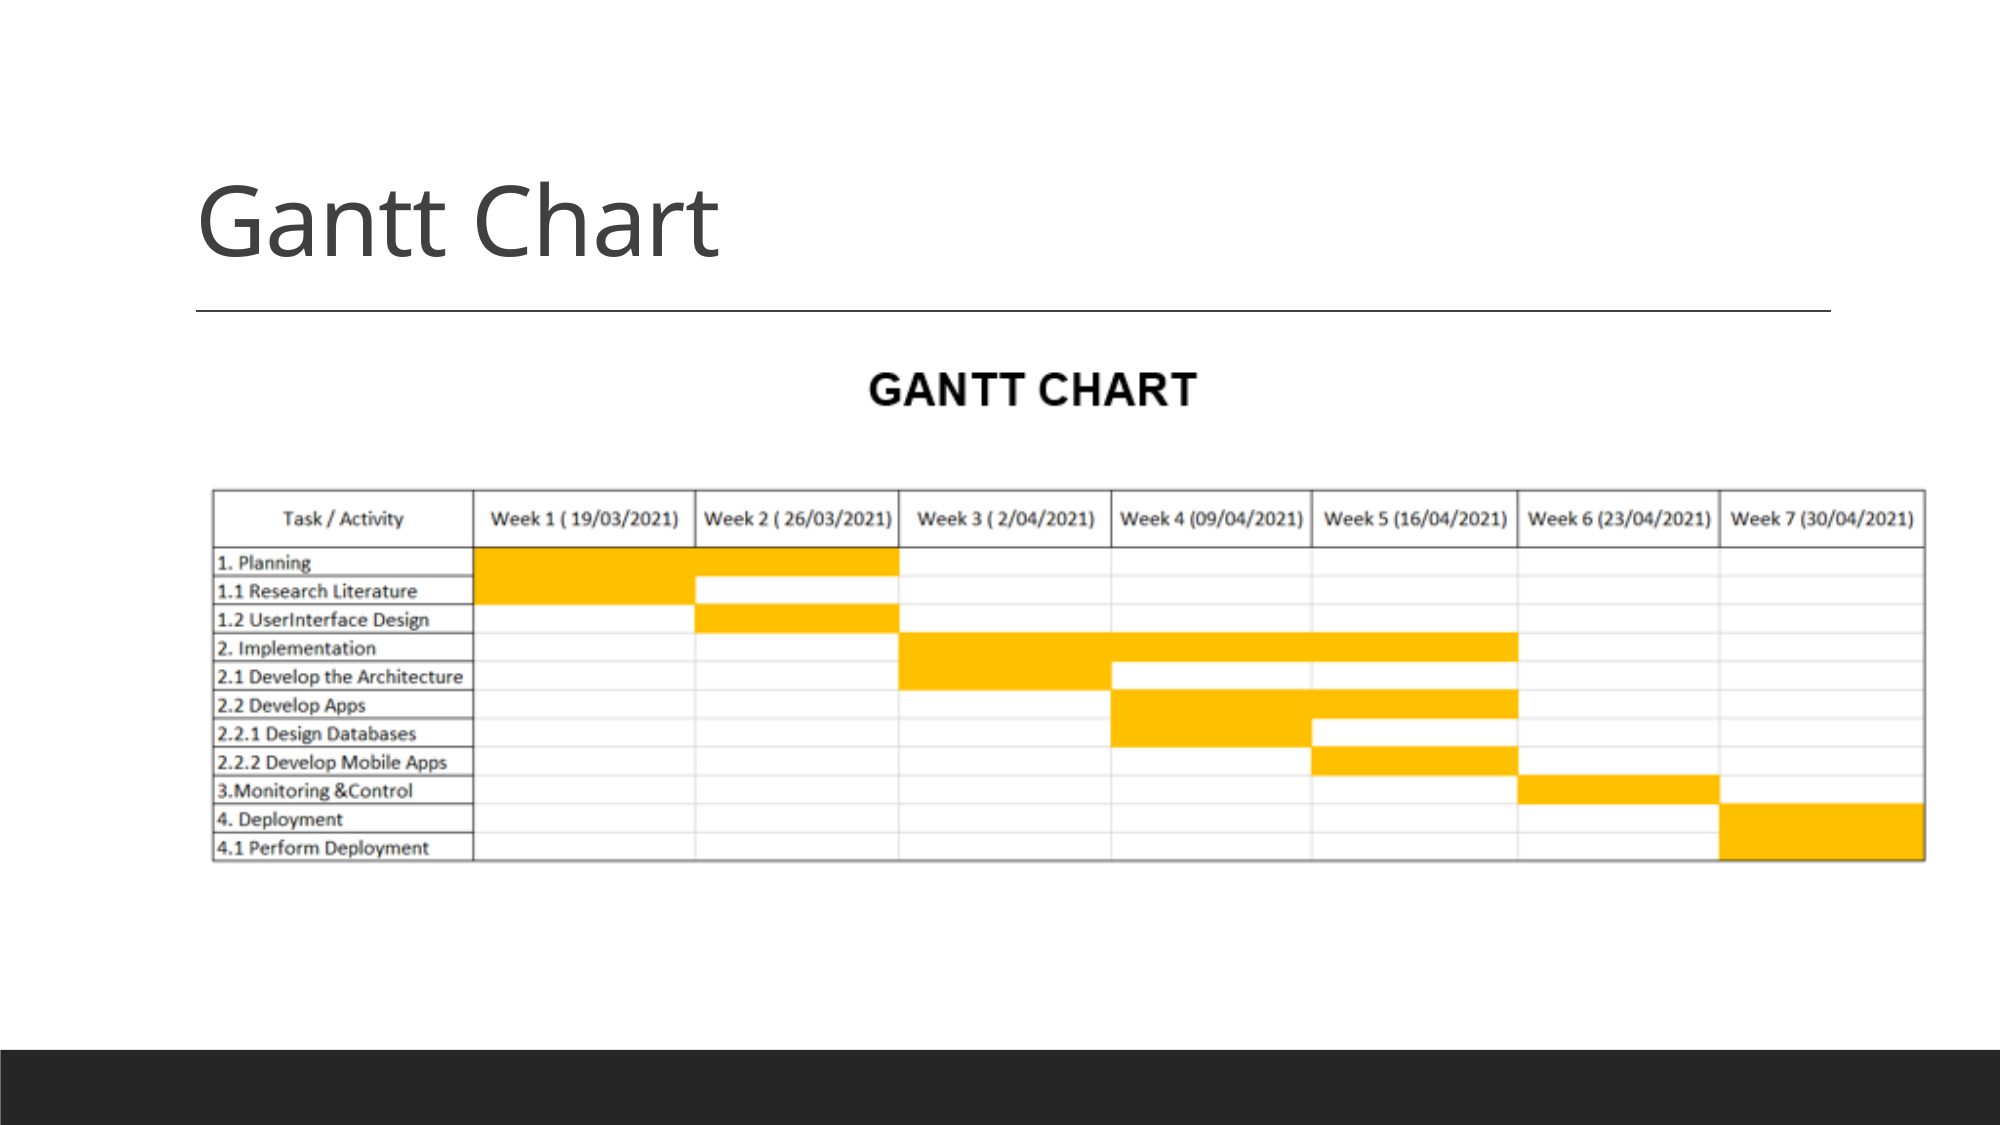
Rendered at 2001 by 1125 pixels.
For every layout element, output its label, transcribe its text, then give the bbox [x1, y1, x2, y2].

title Gantt Chart [180, 47, 1830, 285]
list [179, 331, 1953, 967]
